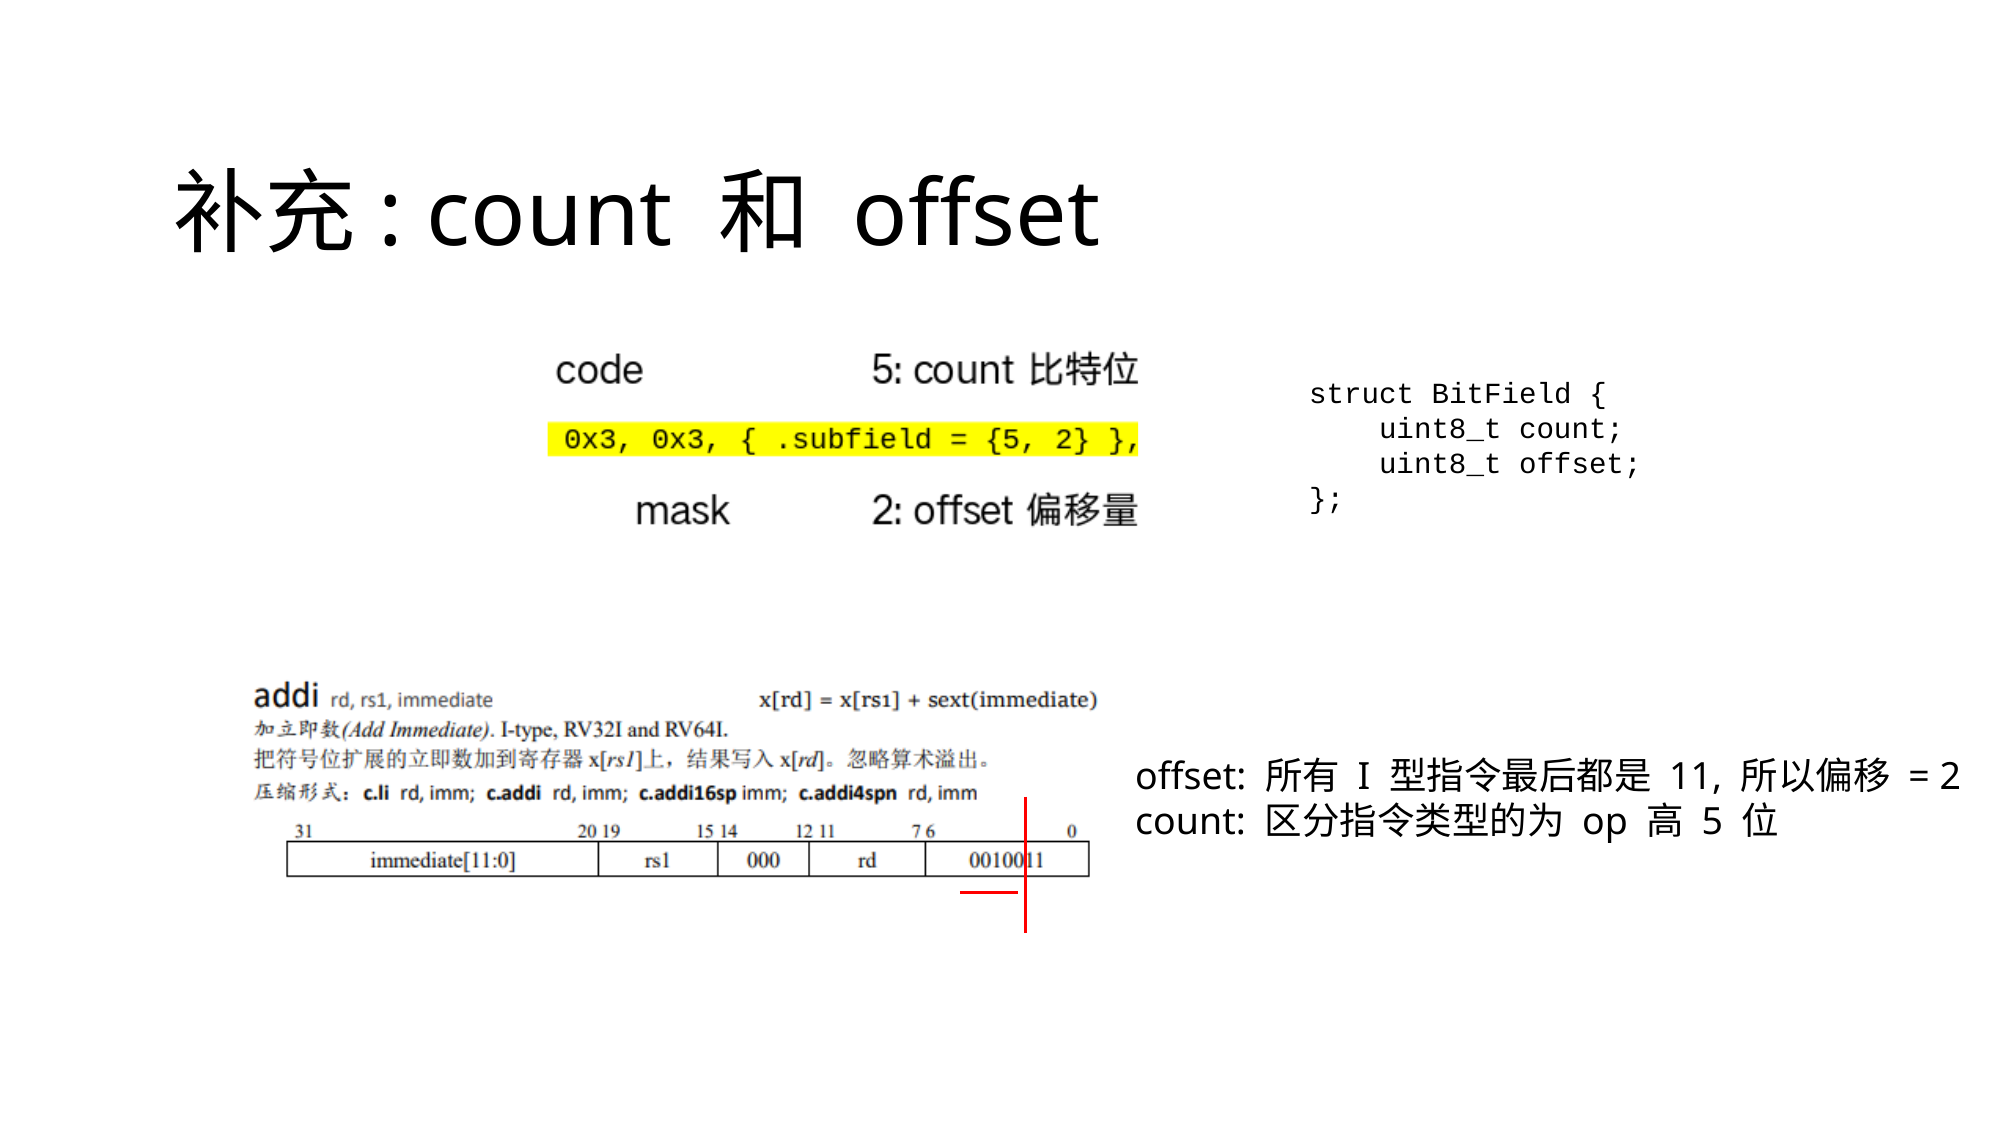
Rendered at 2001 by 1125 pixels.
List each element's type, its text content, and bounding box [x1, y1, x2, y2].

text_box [230, 674, 1134, 933]
text_box offset: 所有 I 型指令最后都是 11, 所以偏移 = 2 count: 区分指令类型的为 op 高 5 位 [1134, 744, 1976, 850]
picture [547, 345, 1139, 545]
text_box 补充: count 和 offset [158, 106, 1884, 324]
text_box struct BitField { uint8_t count; uint8_t offset; }; [1294, 332, 1668, 521]
